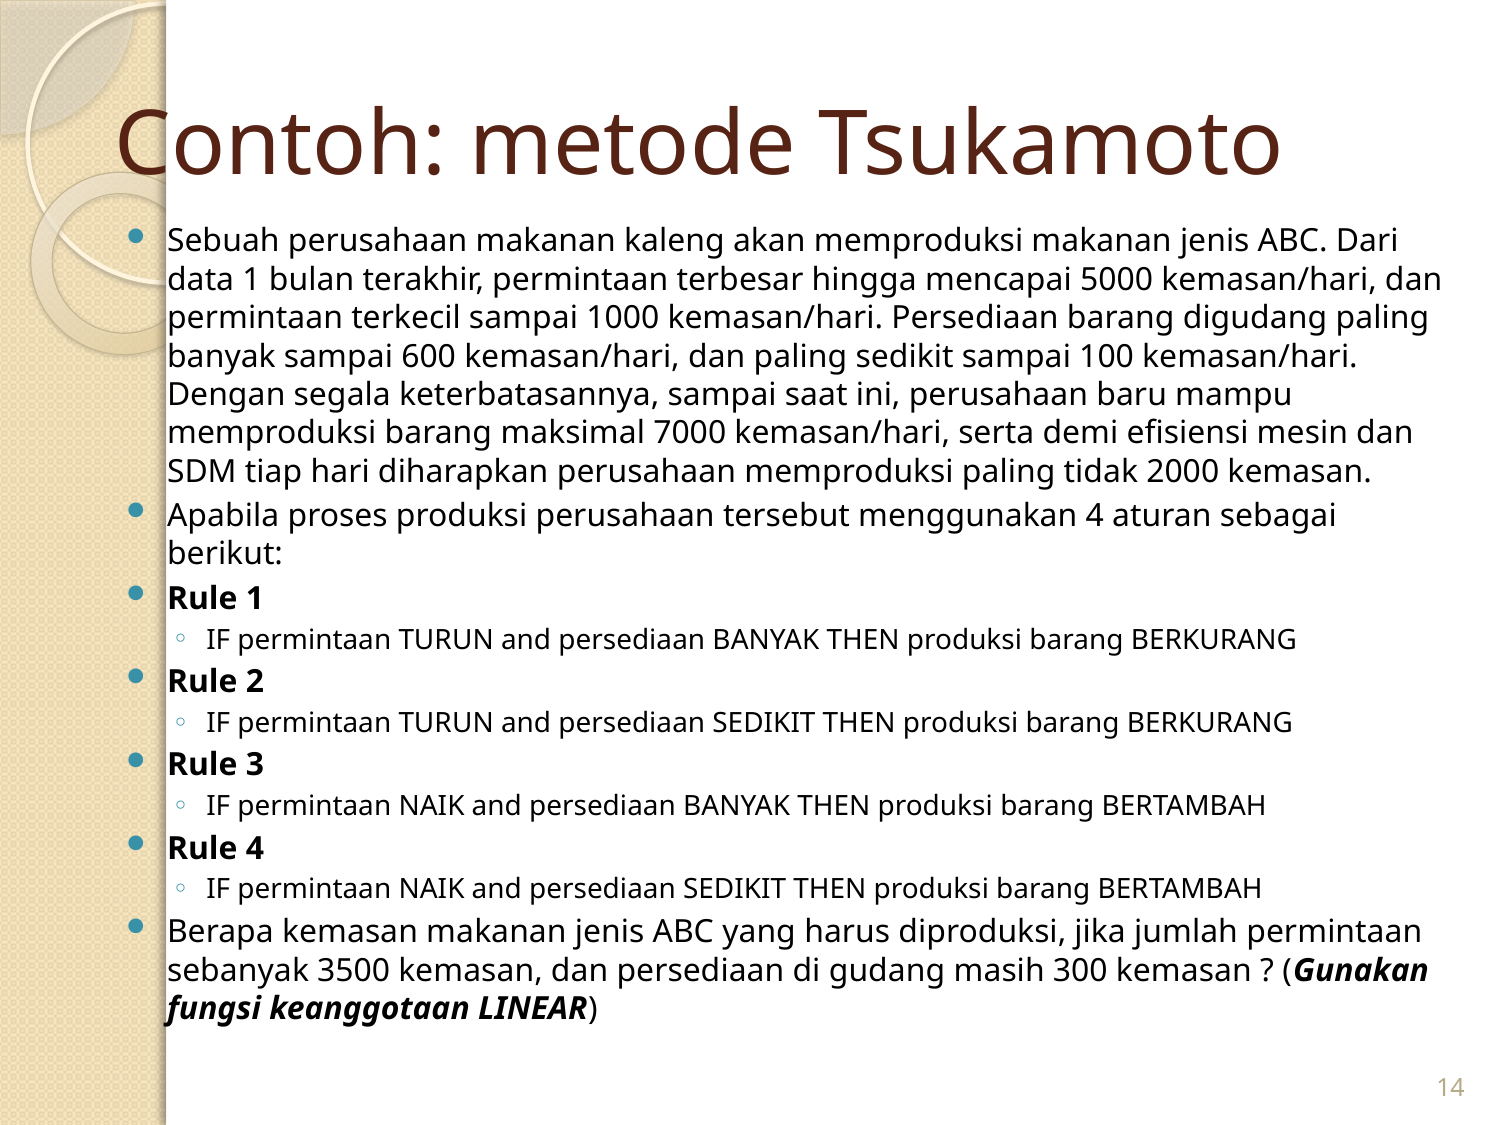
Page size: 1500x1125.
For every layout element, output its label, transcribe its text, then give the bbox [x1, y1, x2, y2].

slide_number 14 [1413, 1034, 1488, 1113]
title Contoh: metode Tsukamoto [99, 45, 1466, 212]
list Sebuah perusahaan makanan kaleng akan memproduksi makanan jenis ABC. Dari data 1 bulan terakhir, permintaan terbesar hingga mencapai 5000 kemasan/hari, dan permintaan terkecil sampai 1000 kemasan/hari. Persediaan barang digudang paling banyak sampai 600 kemasan/hari, dan paling sedikit sampai 100 kemasan/hari. Dengan segala keterbatasannya, sampai saat ini, perusahaan baru mampu memproduksi barang maksimal 7000 kemasan/hari, serta demi efisiensi mesin dan SDM tiap hari diharapkan perusahaan memproduksi paling tidak 2000 kemasan. Apabila proses produksi perusahaan tersebut menggunakan 4 aturan sebagai berikut: Rule 1 IF permintaan TURUN and persediaan BANYAK THEN produksi barang BERKURANG Rule 2 IF permintaan TURUN and persediaan SEDIKIT THEN produksi barang BERKURANG Rule 3 IF permintaan NAIK and persediaan BANYAK THEN produksi barang BERTAMBAH Rule 4 IF permintaan NAIK and persediaan SEDIKIT THEN produksi barang BERTAMBAH Berapa kemasan makanan jenis ABC yang harus diproduksi, jika jumlah permintaan sebanyak 3500 kemasan, dan persediaan di gudang masih 300 kemasan ? (Gunakan fungsi keanggotaan LINEAR) [99, 212, 1466, 1088]
